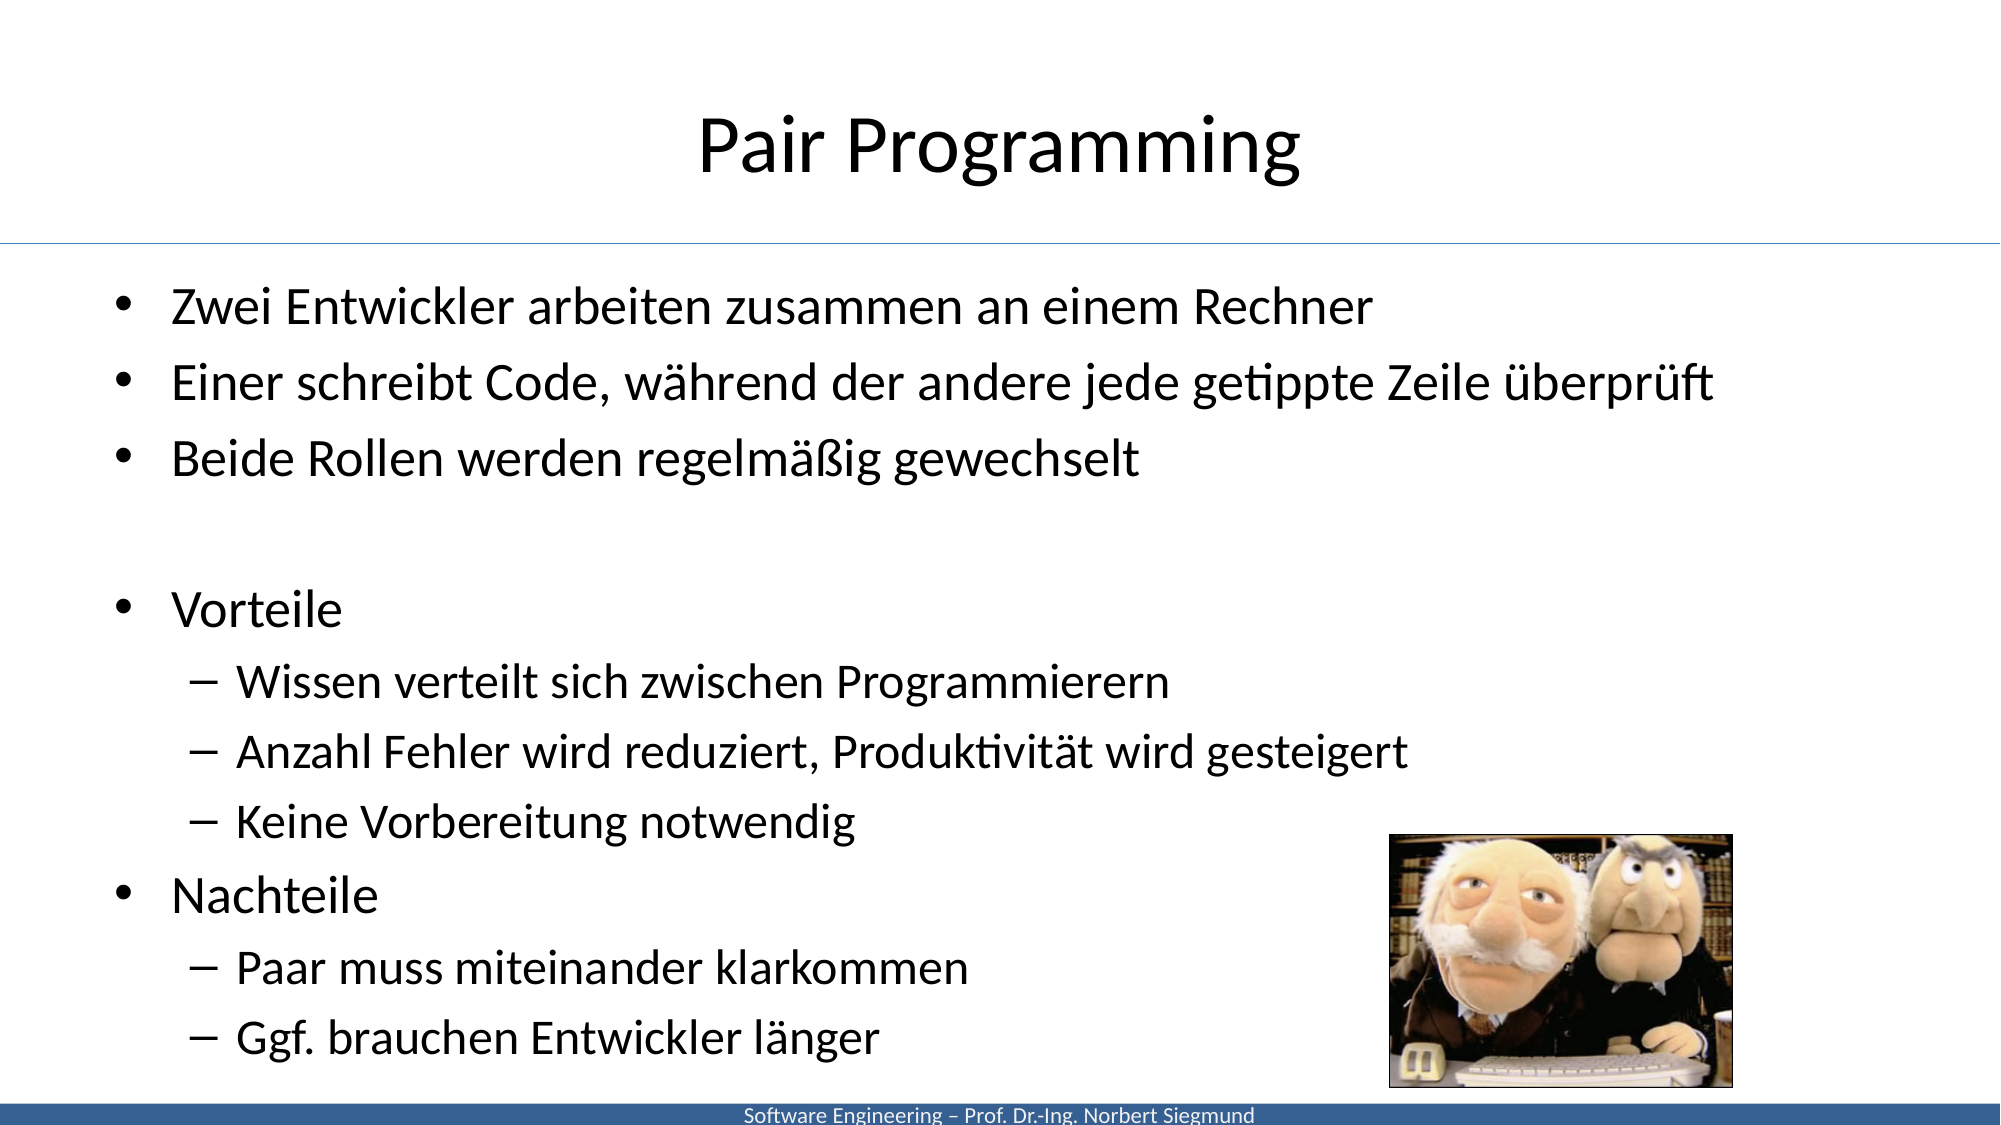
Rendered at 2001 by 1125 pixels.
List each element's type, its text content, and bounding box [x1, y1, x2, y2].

title Pair Programming [99, 45, 1900, 233]
picture [1389, 833, 1733, 1088]
list Zwei Entwickler arbeiten zusammen an einem Rechner Einer schreibt Code, während der andere jede getippte Zeile überprüft Beide Rollen werden regelmäßig gewechselt Vorteile Wissen verteilt sich zwischen Programmierern Anzahl Fehler wird reduziert, Produktivität wird gesteigert Keine Vorbereitung notwendig Nachteile Paar muss miteinander klarkommen Ggf. brauchen Entwickler länger [99, 262, 1993, 1104]
